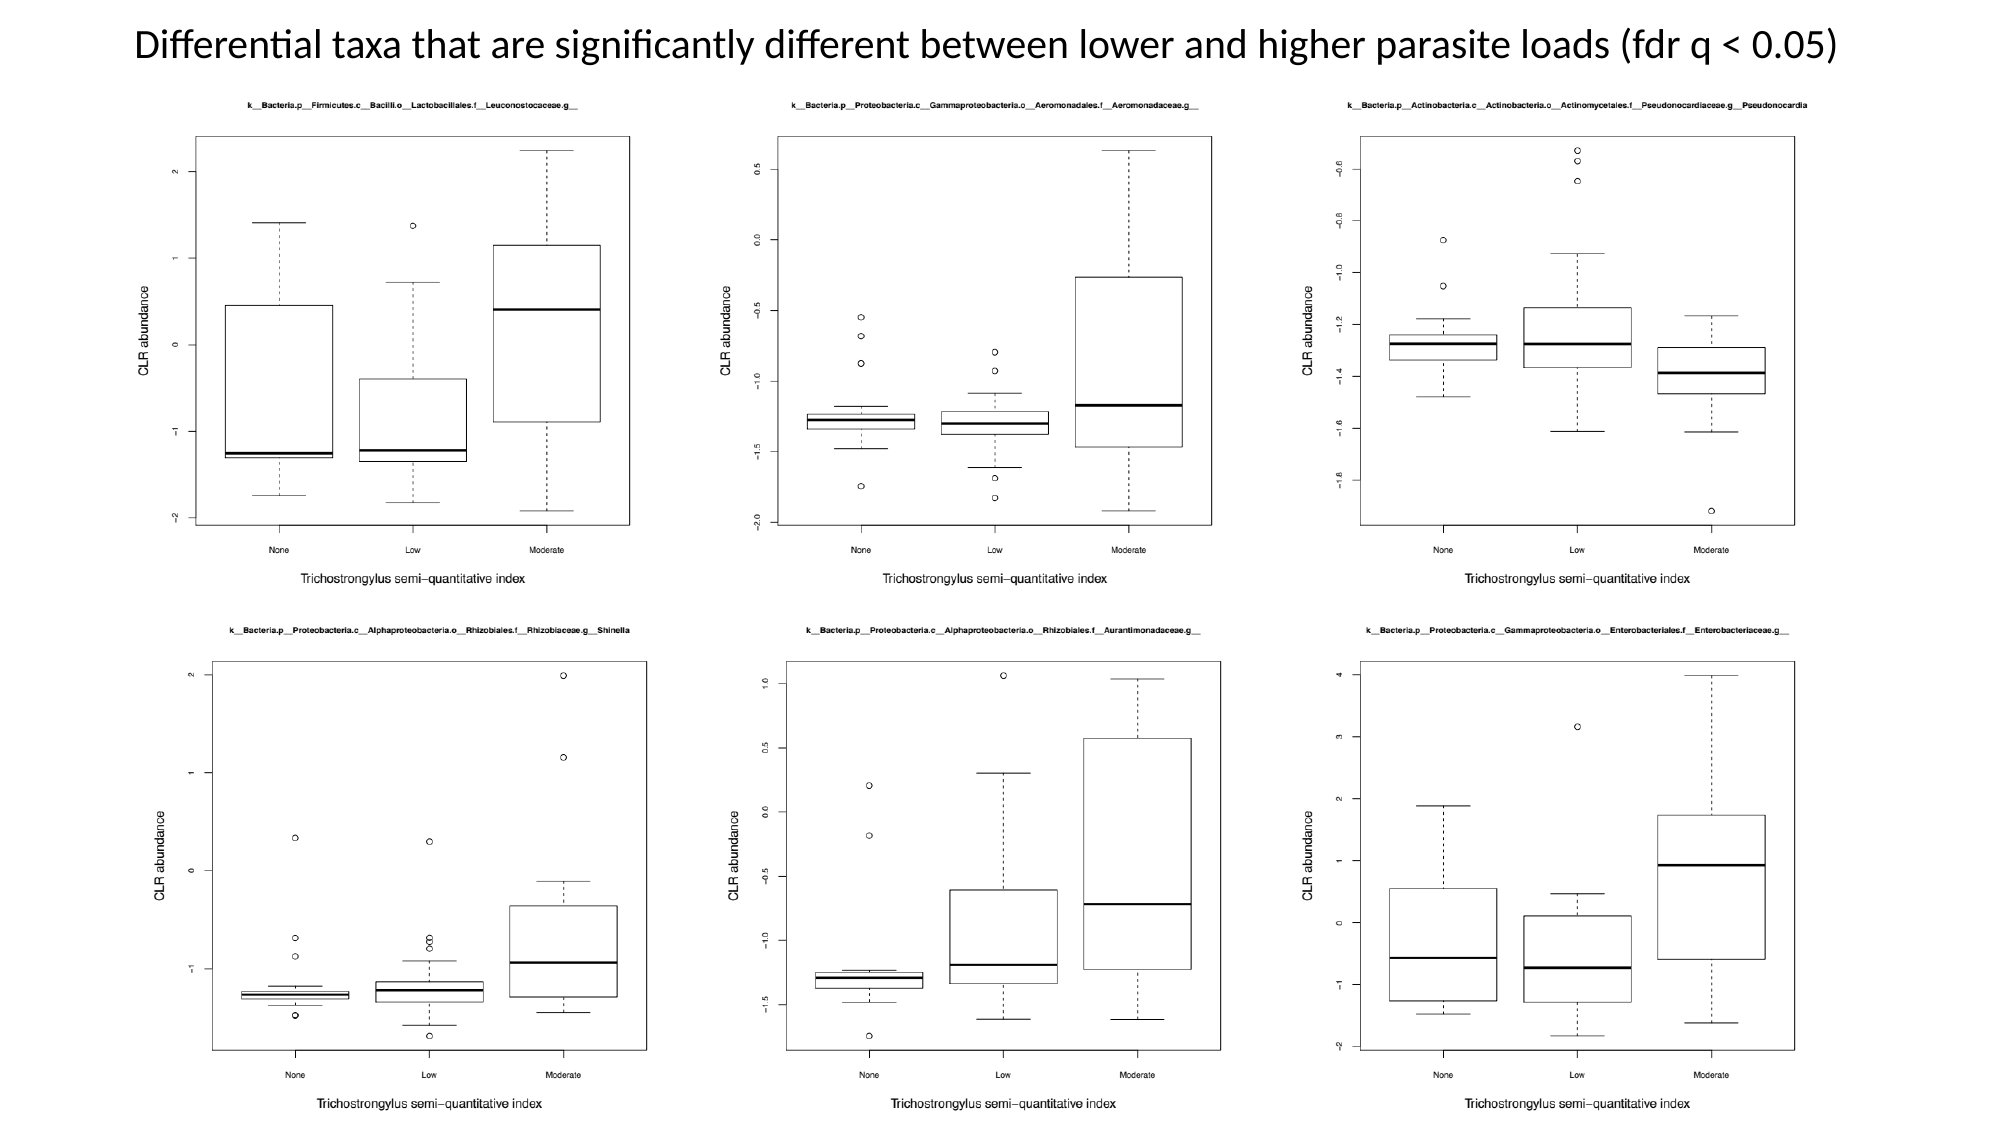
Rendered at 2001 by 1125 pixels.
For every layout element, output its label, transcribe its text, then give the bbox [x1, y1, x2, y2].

picture [1298, 74, 1824, 1125]
picture [134, 74, 676, 1125]
text_box Differential taxa that are significantly different between lower and higher parasite loads (fdr q < 0.05) [25, 9, 1950, 75]
picture [716, 74, 1250, 1125]
